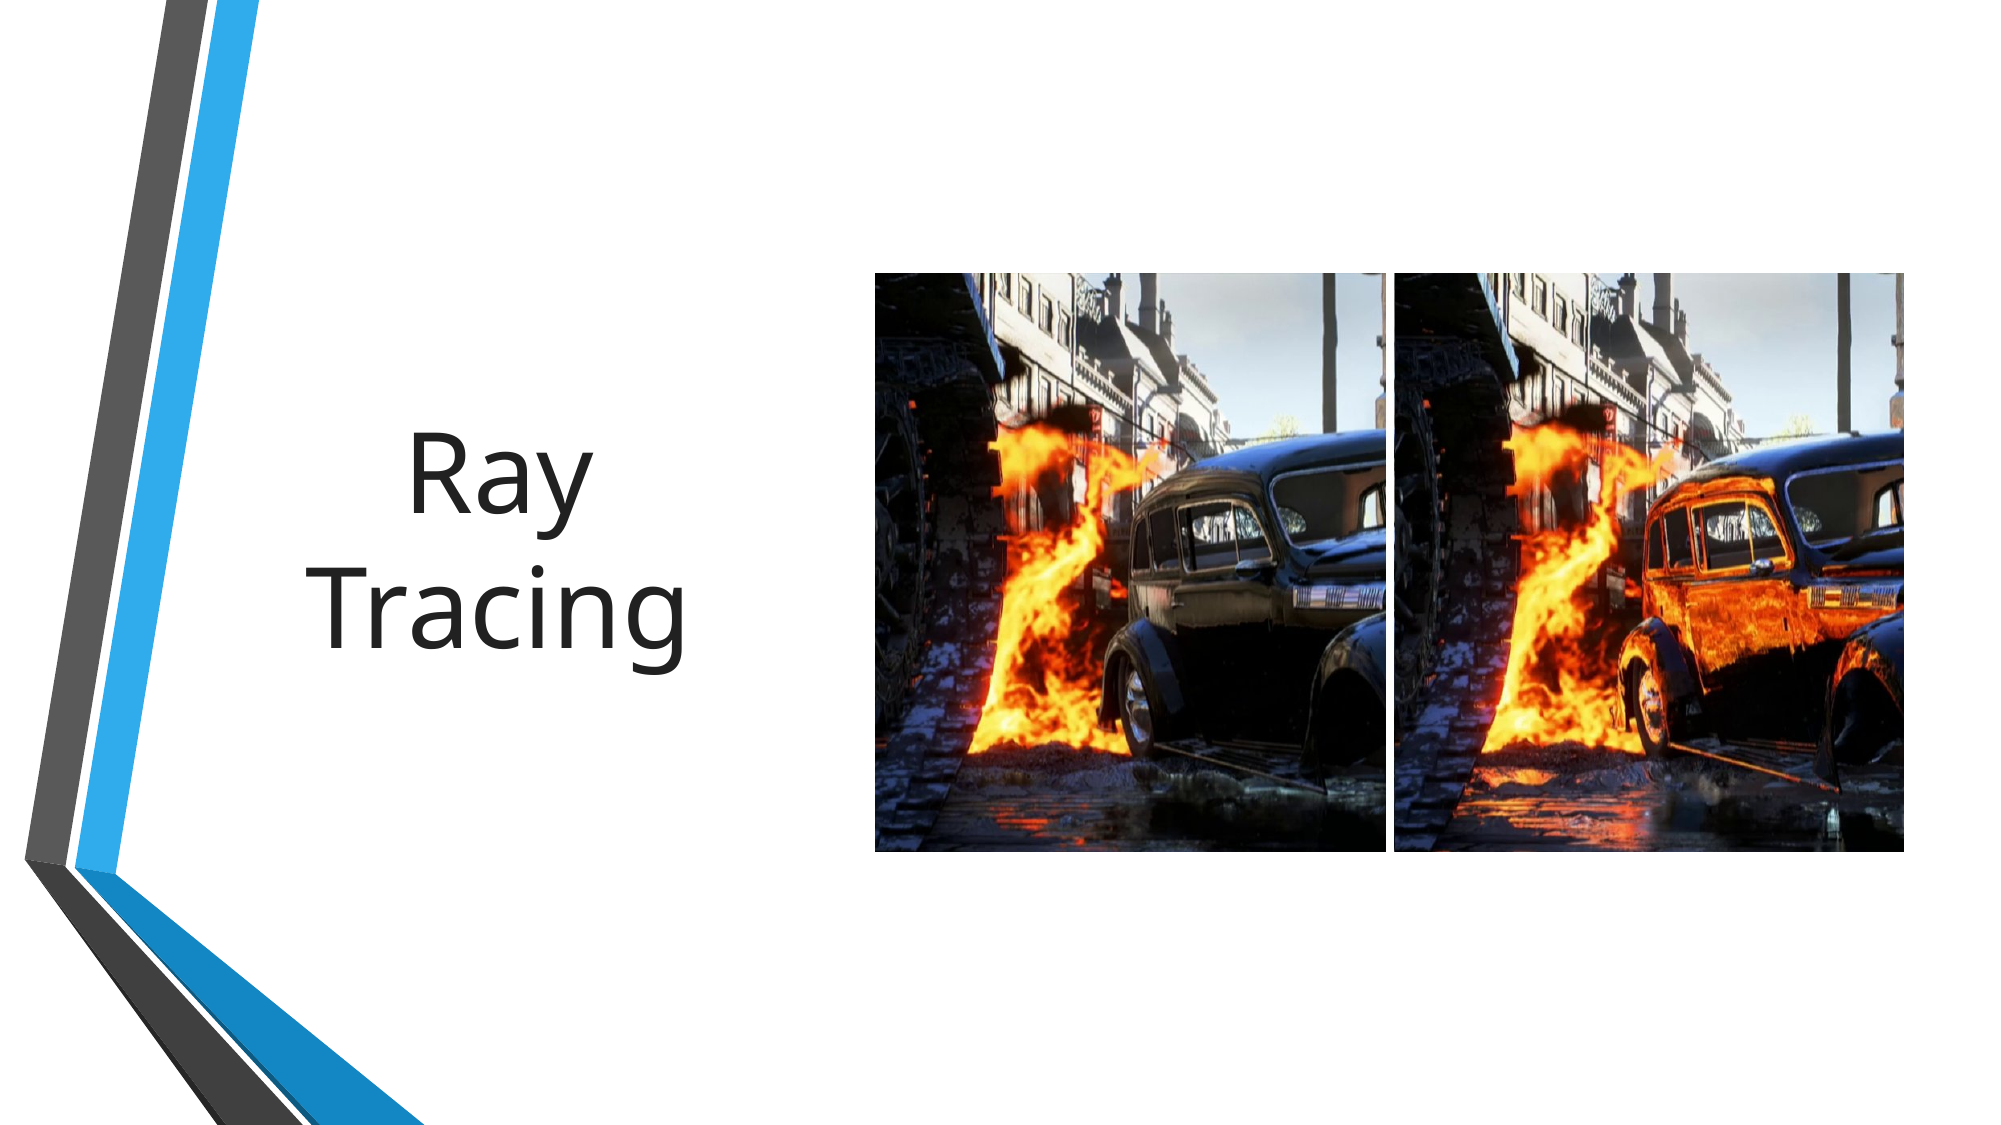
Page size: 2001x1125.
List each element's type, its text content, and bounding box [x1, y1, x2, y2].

title Ray Tracing [223, 310, 774, 814]
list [874, 272, 1905, 852]
